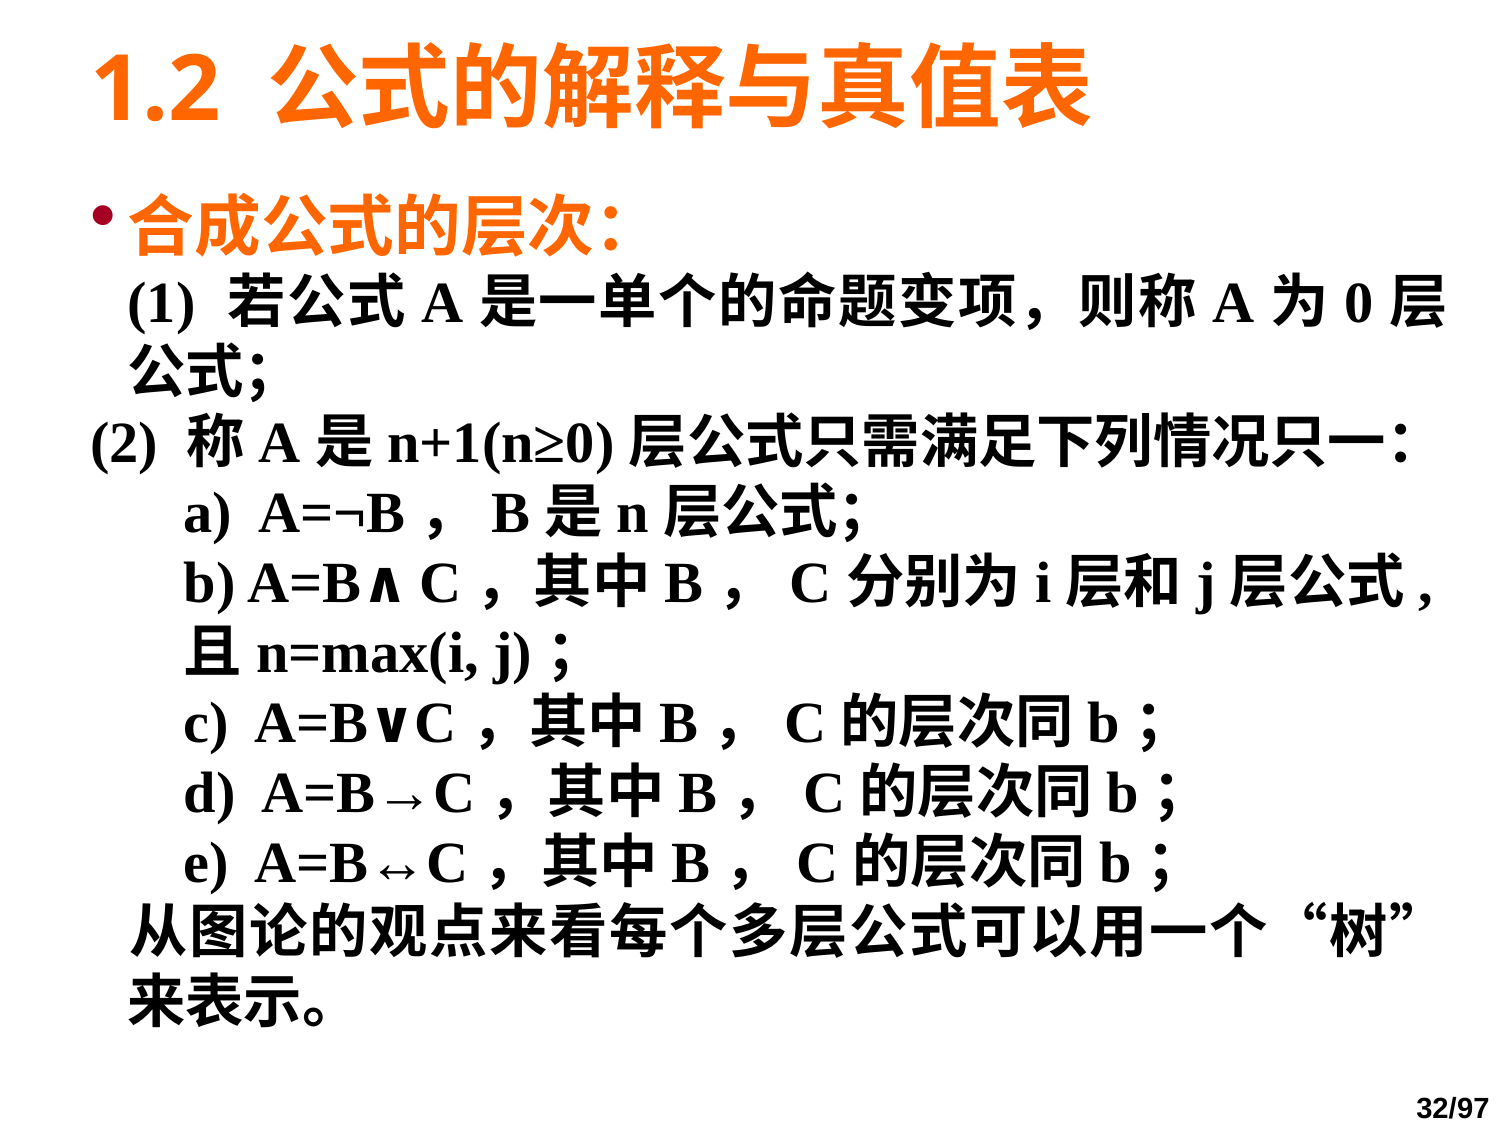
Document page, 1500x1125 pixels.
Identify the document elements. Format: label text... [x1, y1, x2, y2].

title 1.2 公式的解释与真值表 [74, 37, 1426, 143]
list 合成公式的层次： (1) 若公式A是一单个的命题变项，则称A为0层公式； (2) 称A是n+1(n≥0)层公式只需满足下列情况只一： a) A=¬B，B是n层公式； b) A=B∧C，其中B，C分别为i层和j层公式,且n=max(i, j)； c) A=B∨C，其中B，C的层次同b； d) A=B→C，其中B，C的层次同b； e) A=B↔C，其中B，C的层次同b； 从图论的观点来看每个多层公式可以用一个“树”来表示。 [75, 187, 1463, 1088]
